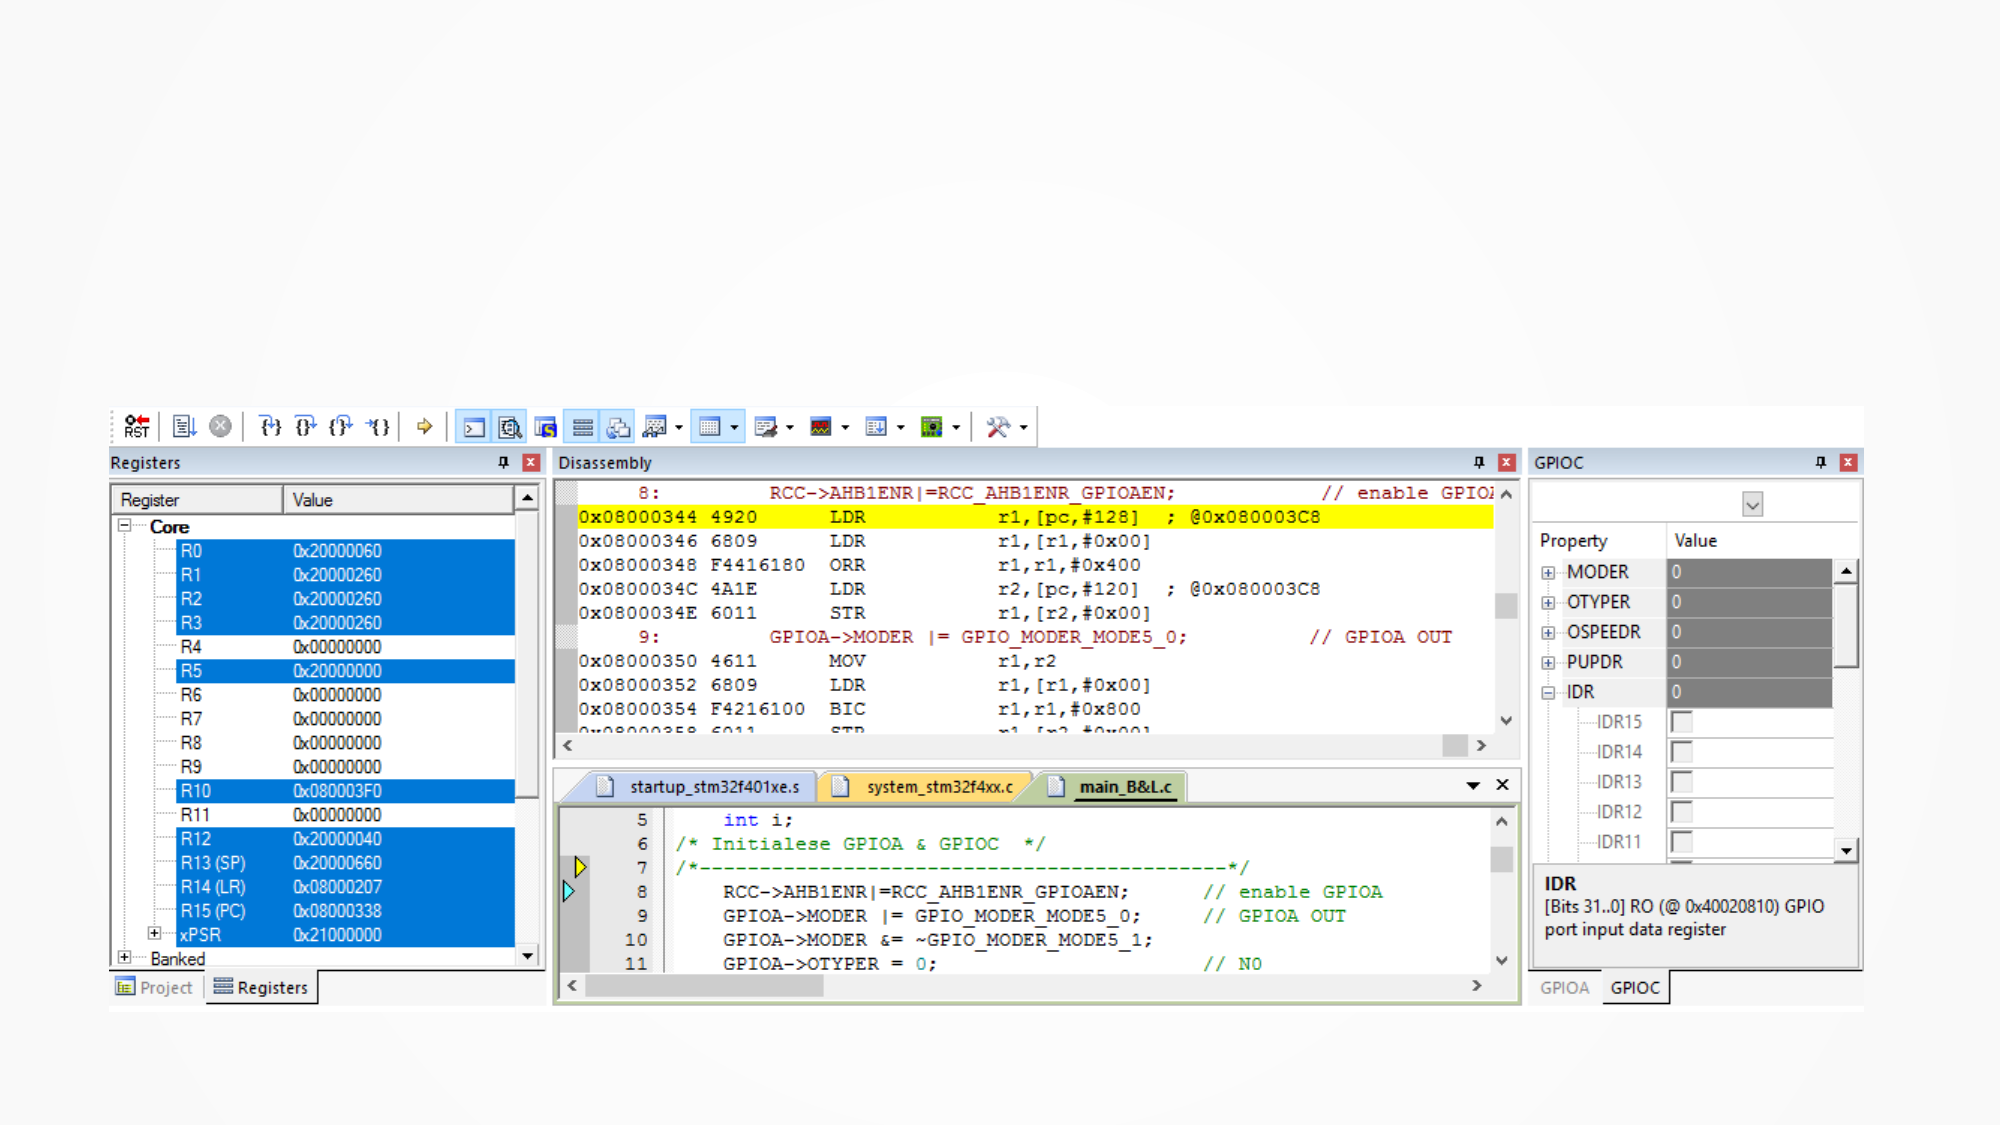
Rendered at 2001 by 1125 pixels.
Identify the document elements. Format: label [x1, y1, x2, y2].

list [109, 406, 1865, 1013]
